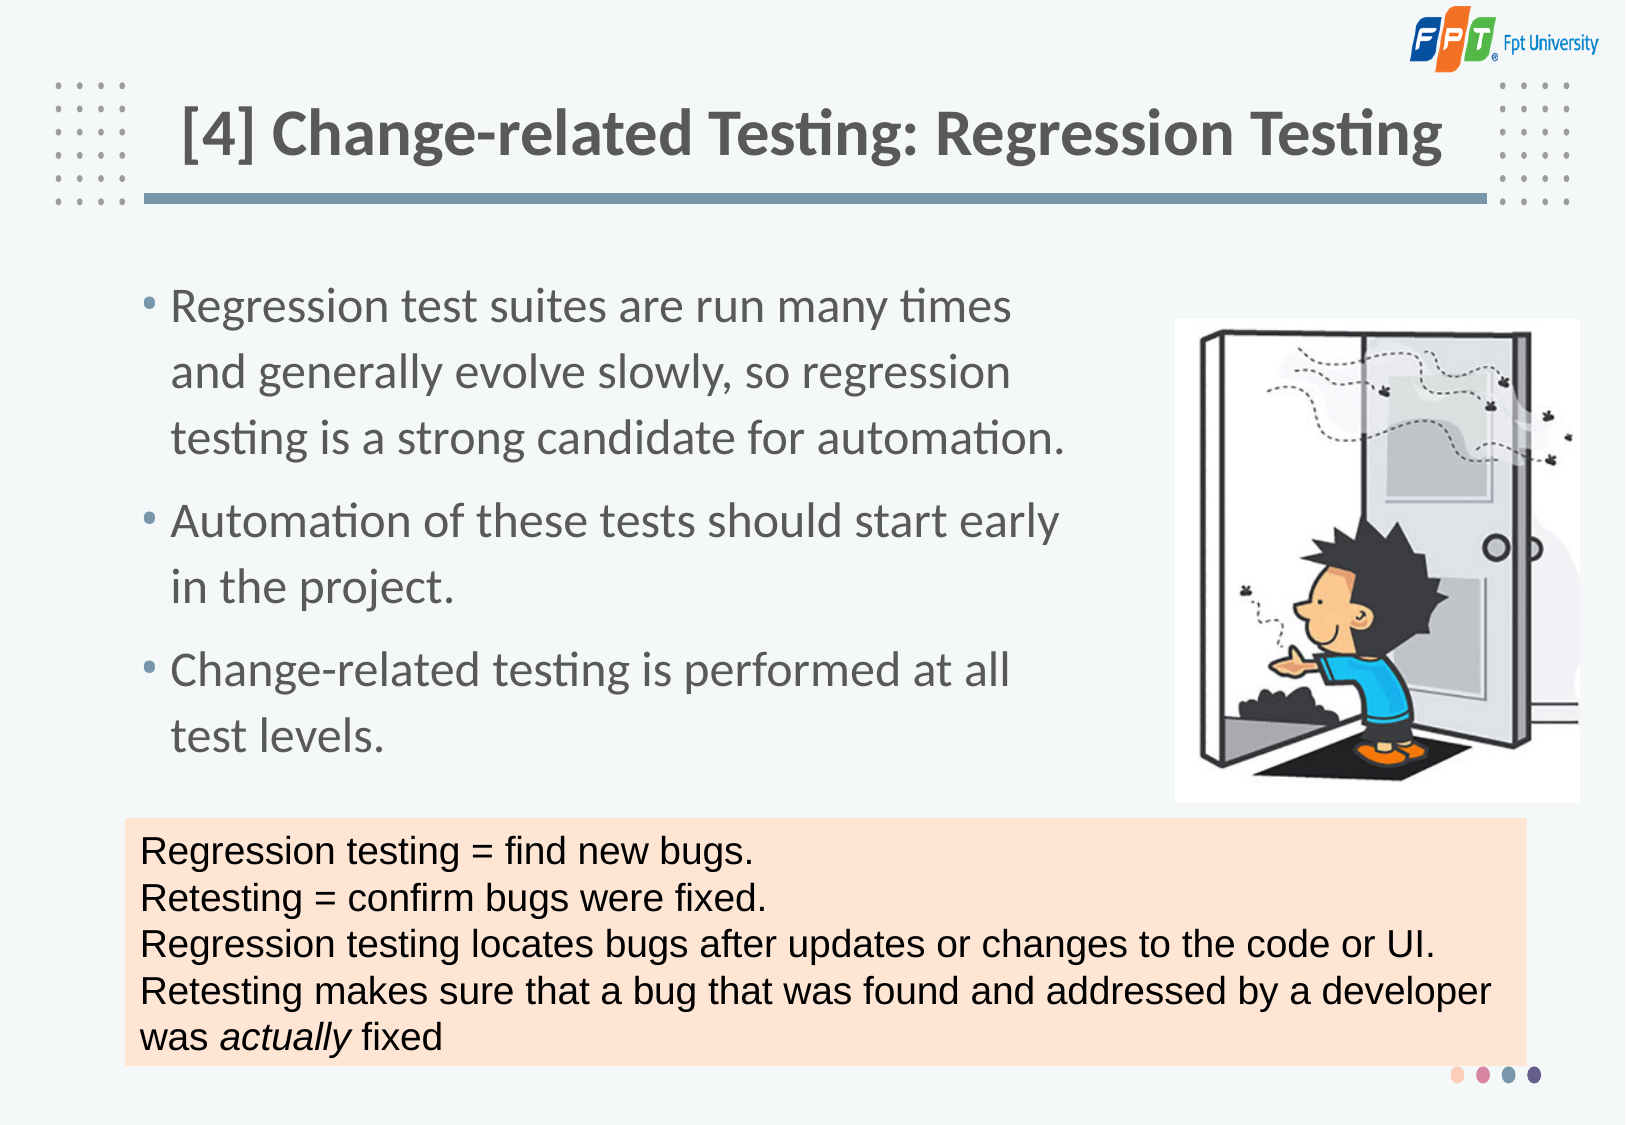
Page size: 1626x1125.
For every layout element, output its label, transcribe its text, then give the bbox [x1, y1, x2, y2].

picture [1383, 6, 1624, 88]
picture [1174, 319, 1580, 803]
text_box Regression testing = find new bugs. Retesting = confirm bugs were fixed. Regression testing locates bugs after updates or changes to the code or UI. Retesting makes sure that a bug that was found and addressed by a developer was actually fixed [125, 818, 1527, 1066]
title [4] Change-related Testing: Regression Testing [111, 60, 1514, 208]
list Regression test suites are run many times and generally evolve slowly, so regression testing is a strong candidate for automation. Automation of these tests should start early in the project. Change-related testing is performed at all test levels. [125, 259, 1113, 818]
